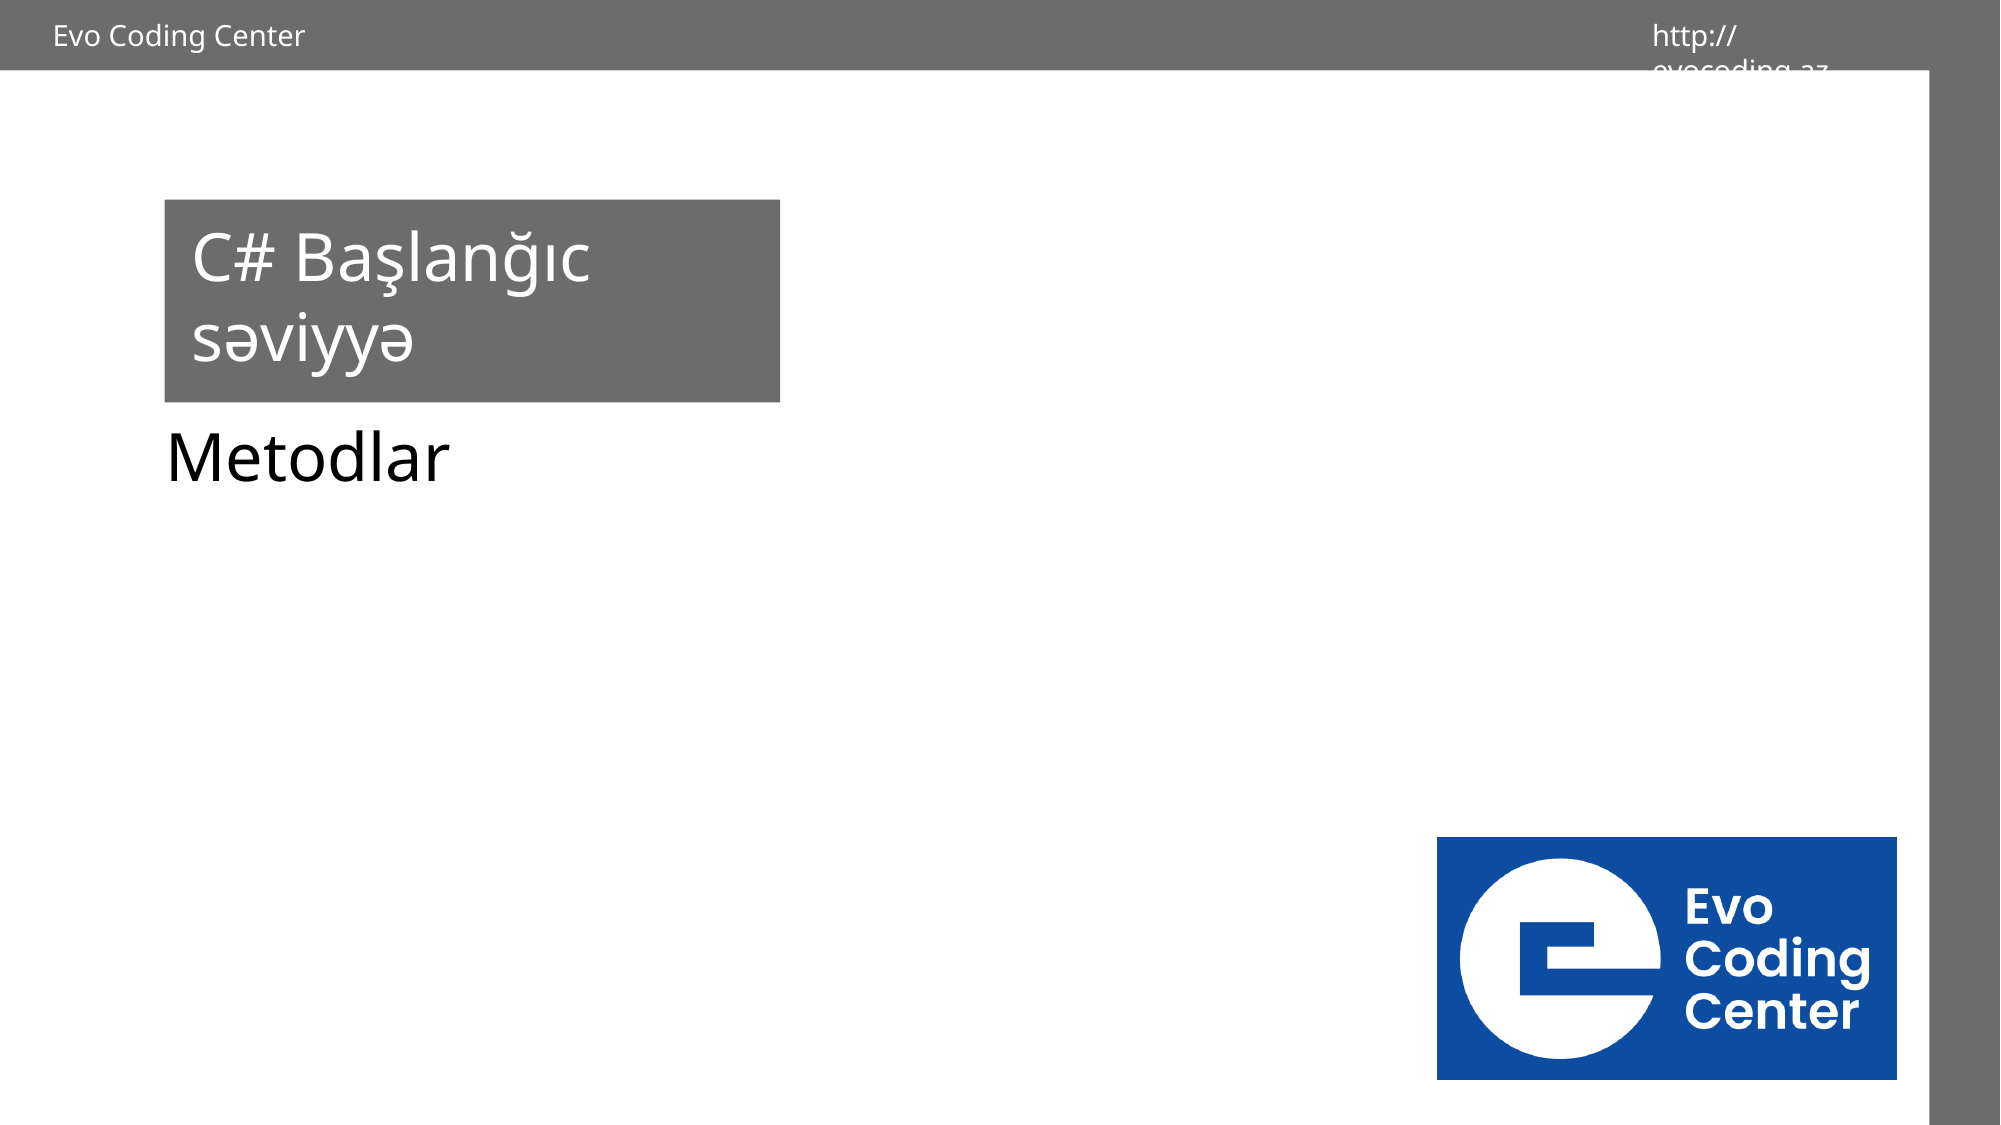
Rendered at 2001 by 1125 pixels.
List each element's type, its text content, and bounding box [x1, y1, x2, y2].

text_box Evo Coding Center [50, 15, 667, 53]
text_box Metodlar [162, 412, 1750, 495]
title C# Başlanğıc səviyyə [164, 199, 781, 403]
text_box http://evocoding.az [1649, 15, 1907, 88]
text_box [0, 0, 2000, 1125]
picture [1437, 837, 1897, 1080]
